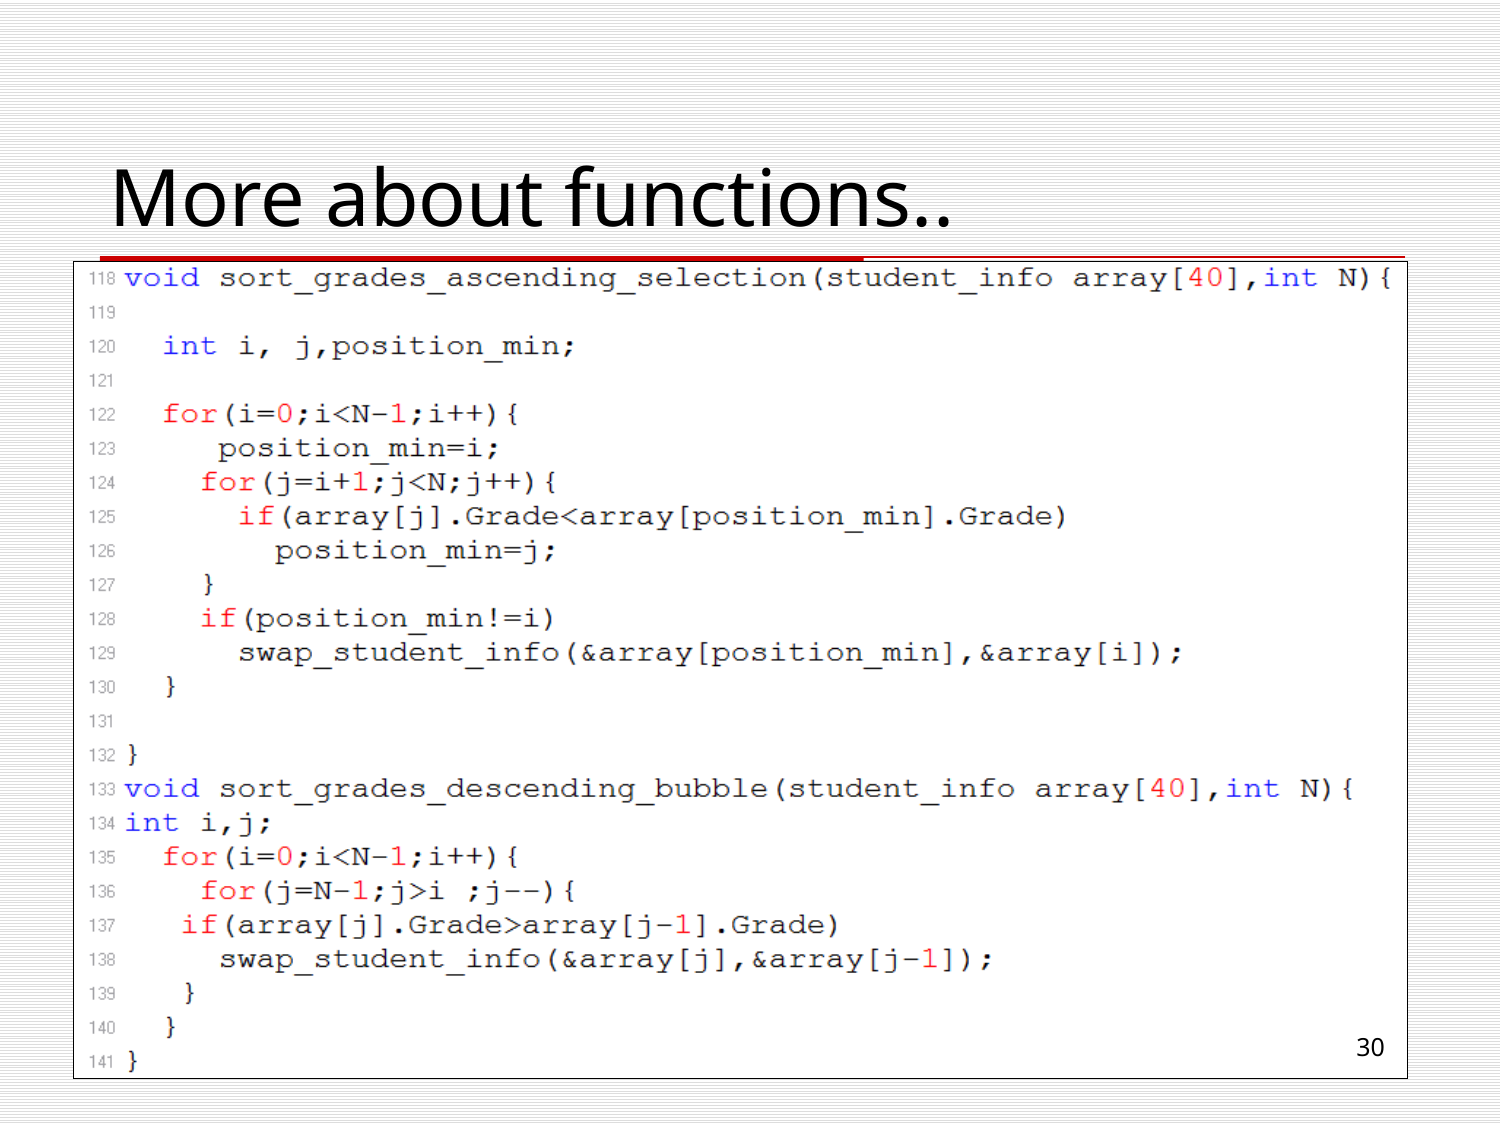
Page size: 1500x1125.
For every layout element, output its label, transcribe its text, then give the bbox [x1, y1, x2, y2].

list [74, 262, 1407, 1078]
title More about functions.. [93, 49, 1407, 250]
slide_number 30 [1074, 1078, 1400, 1103]
